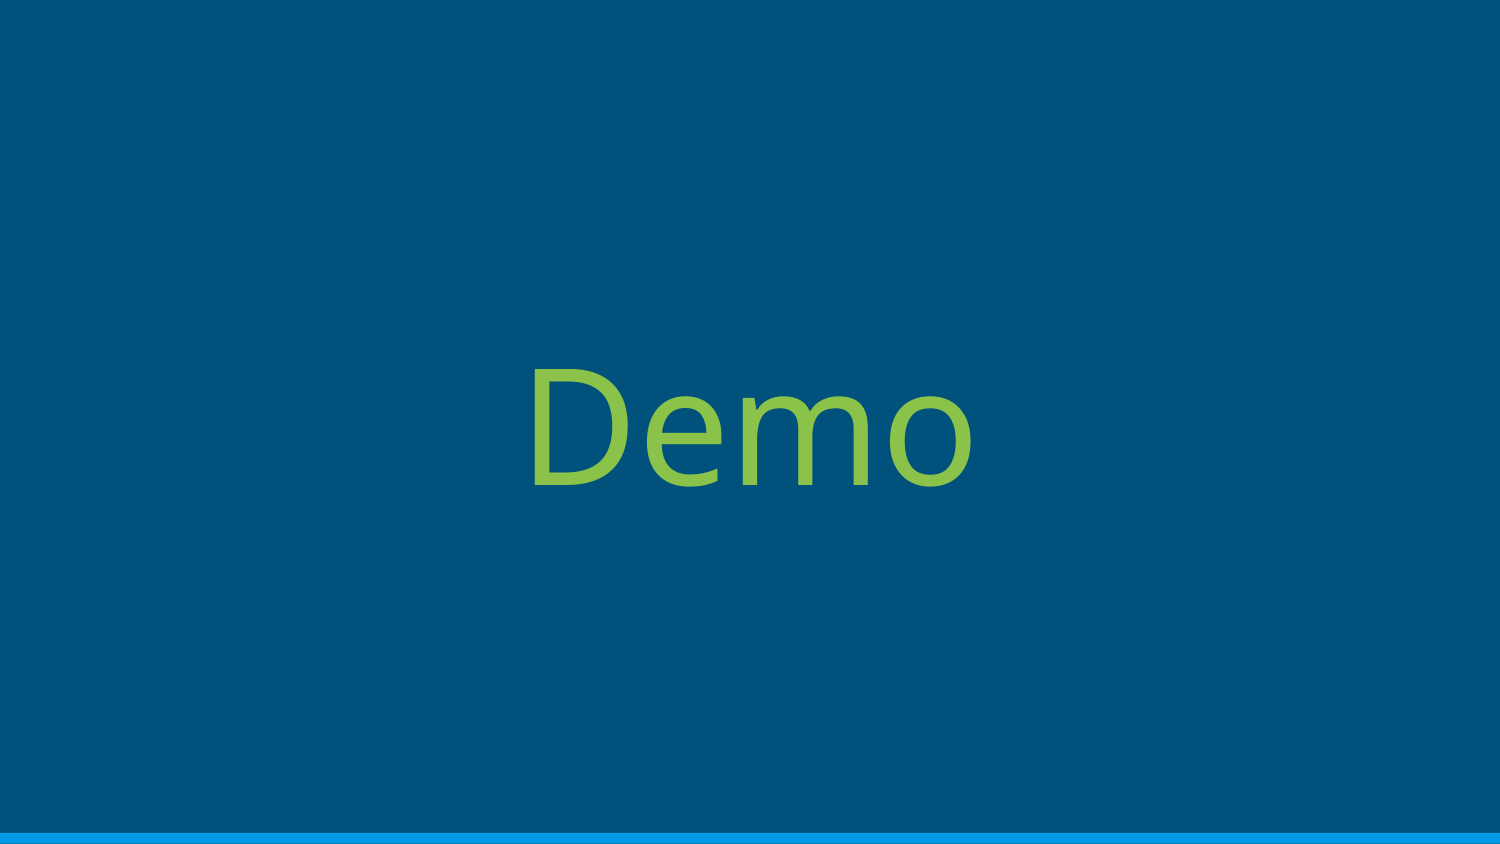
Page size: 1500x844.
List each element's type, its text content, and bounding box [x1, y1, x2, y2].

title Demo [63, 295, 1437, 548]
